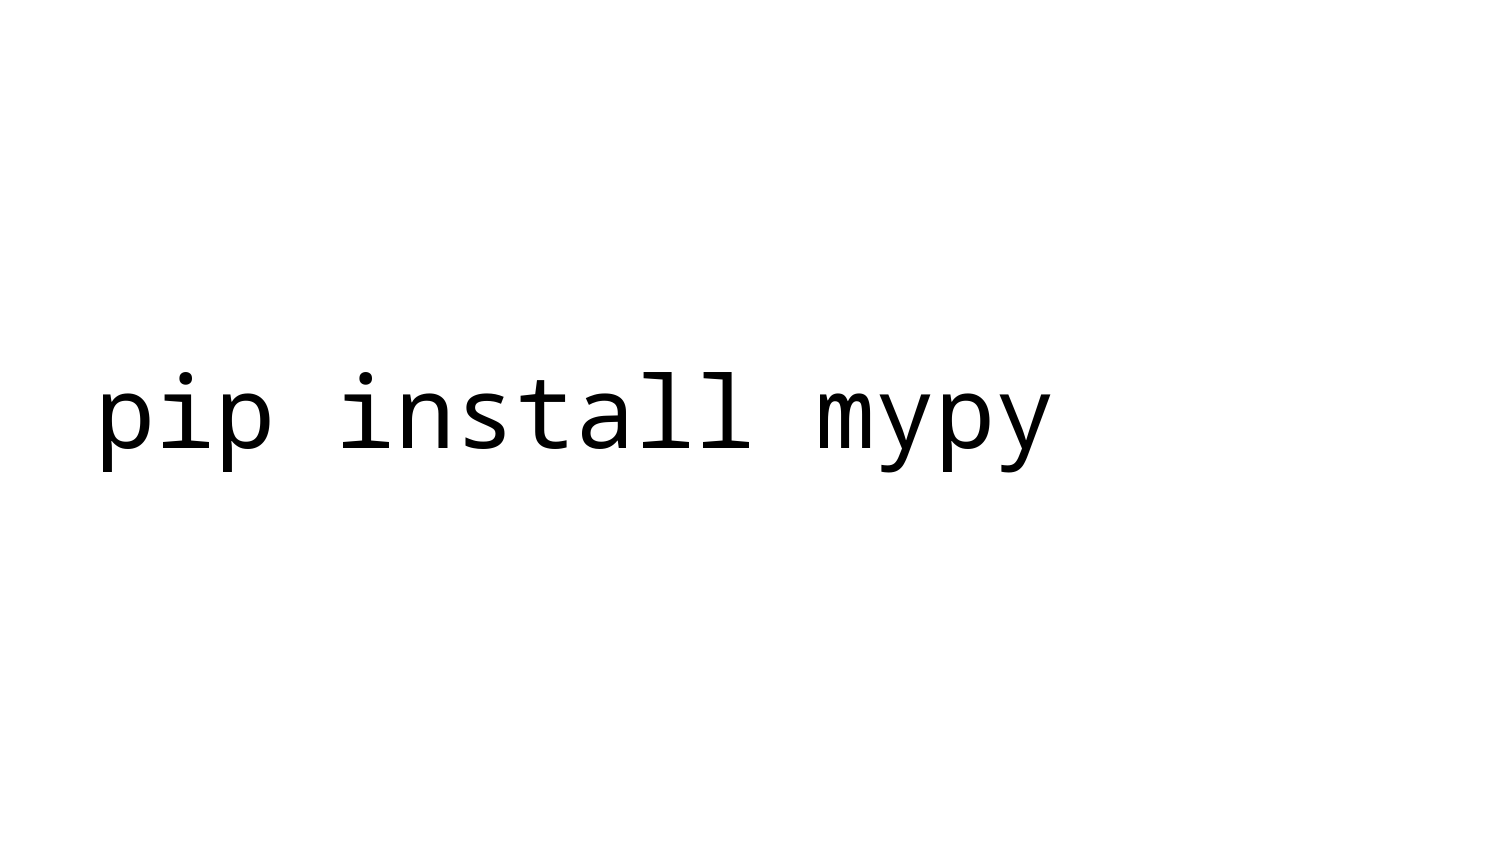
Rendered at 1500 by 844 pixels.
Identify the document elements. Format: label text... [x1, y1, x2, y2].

title pip install mypy [80, 73, 1125, 745]
